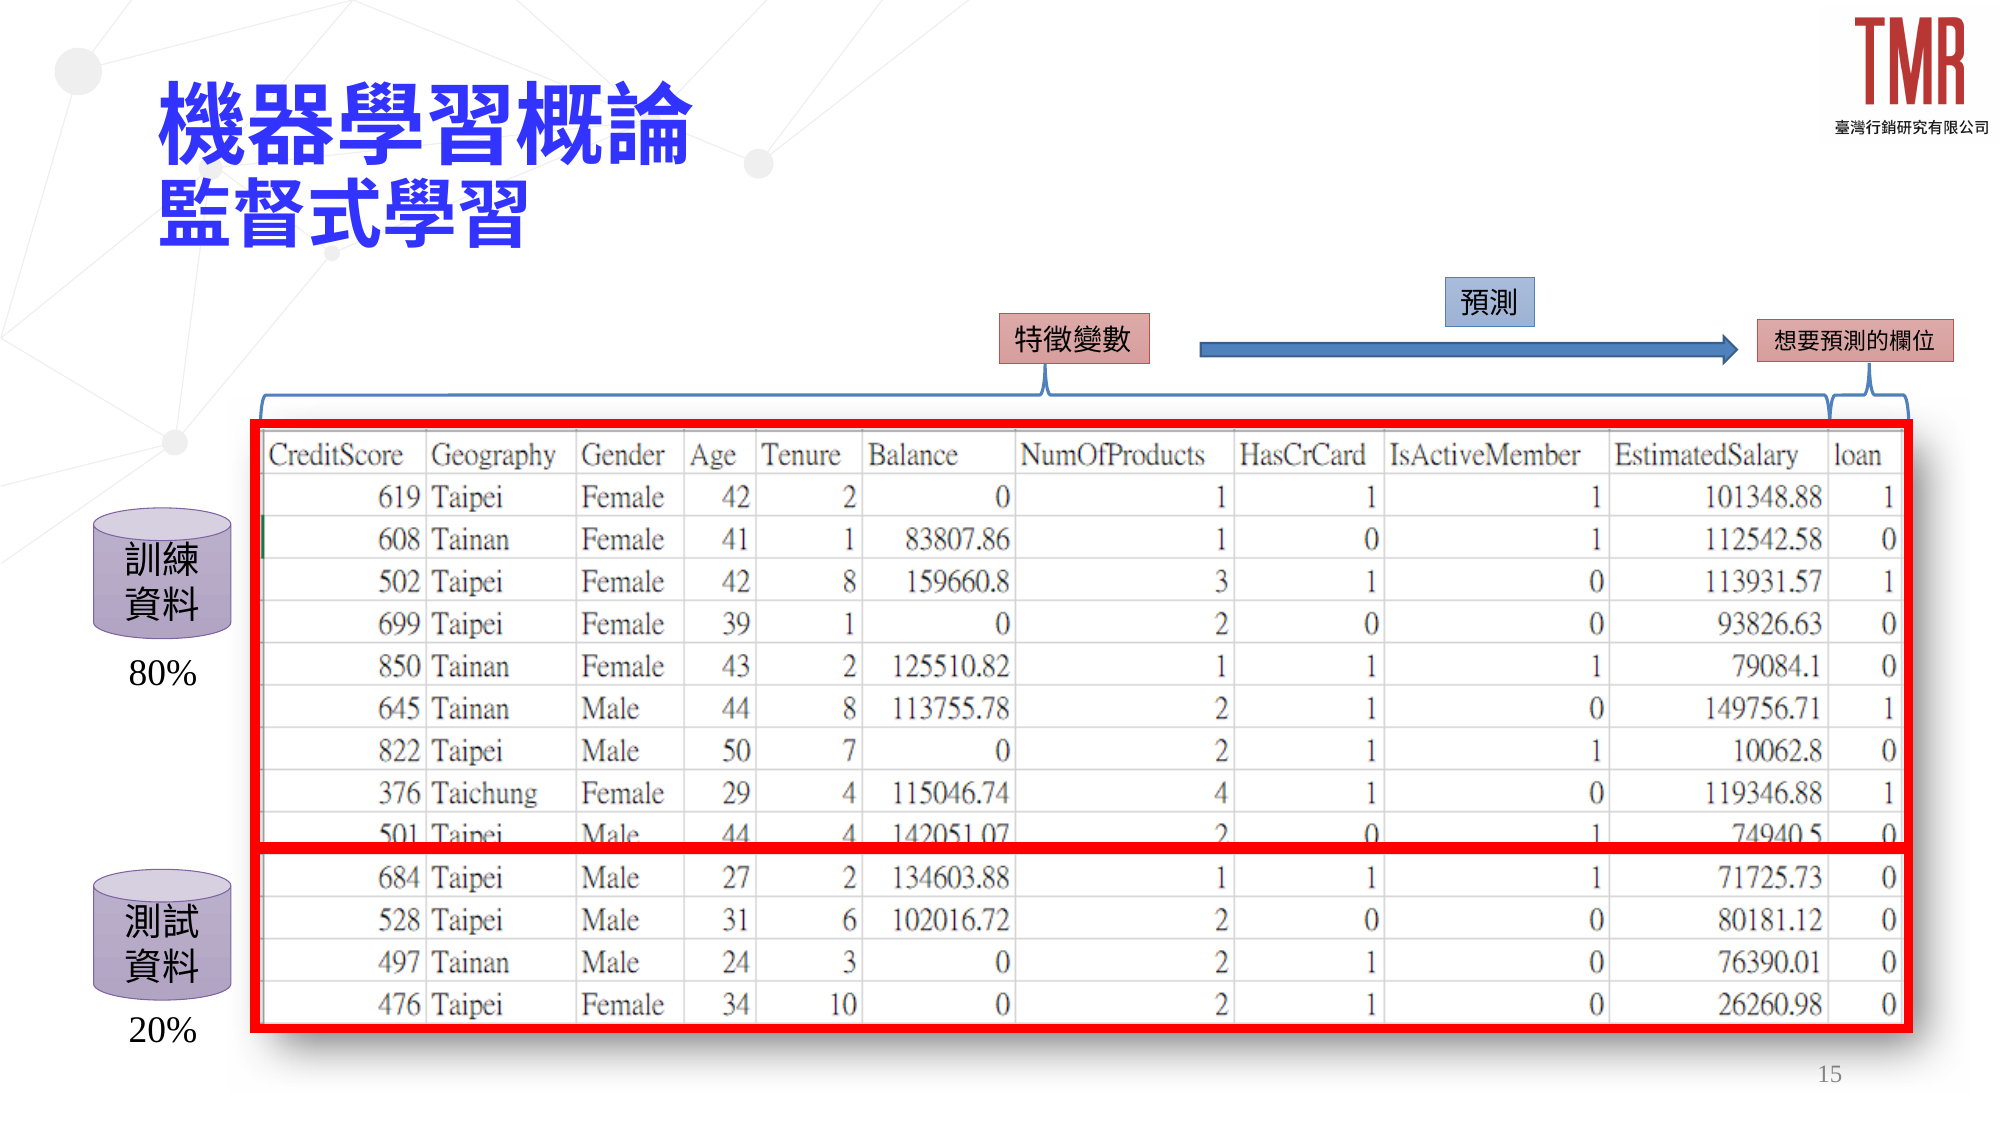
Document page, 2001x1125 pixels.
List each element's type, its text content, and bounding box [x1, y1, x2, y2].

text_box 80% [113, 640, 237, 701]
text_box 測試資料 [92, 868, 232, 997]
table_cell 0 [95, 870, 230, 901]
text_box [1828, 362, 1911, 428]
picture [0, 0, 2000, 1125]
text_box [254, 849, 260, 1029]
text_box 想要預測的欄位 [1757, 319, 1954, 362]
text_box 特徵變數 [999, 313, 1150, 364]
text_box 預測 [1445, 277, 1535, 327]
slide_number 15 [1412, 1042, 1863, 1103]
text_box 20% [113, 997, 237, 1058]
text_box [254, 422, 1910, 848]
text_box [1199, 333, 1739, 366]
table_cell 2 [95, 509, 230, 540]
title 機器學習概論 監督式學習 [137, 59, 1863, 278]
text_box 訓練資料 [92, 507, 232, 640]
text_box [258, 364, 1830, 422]
